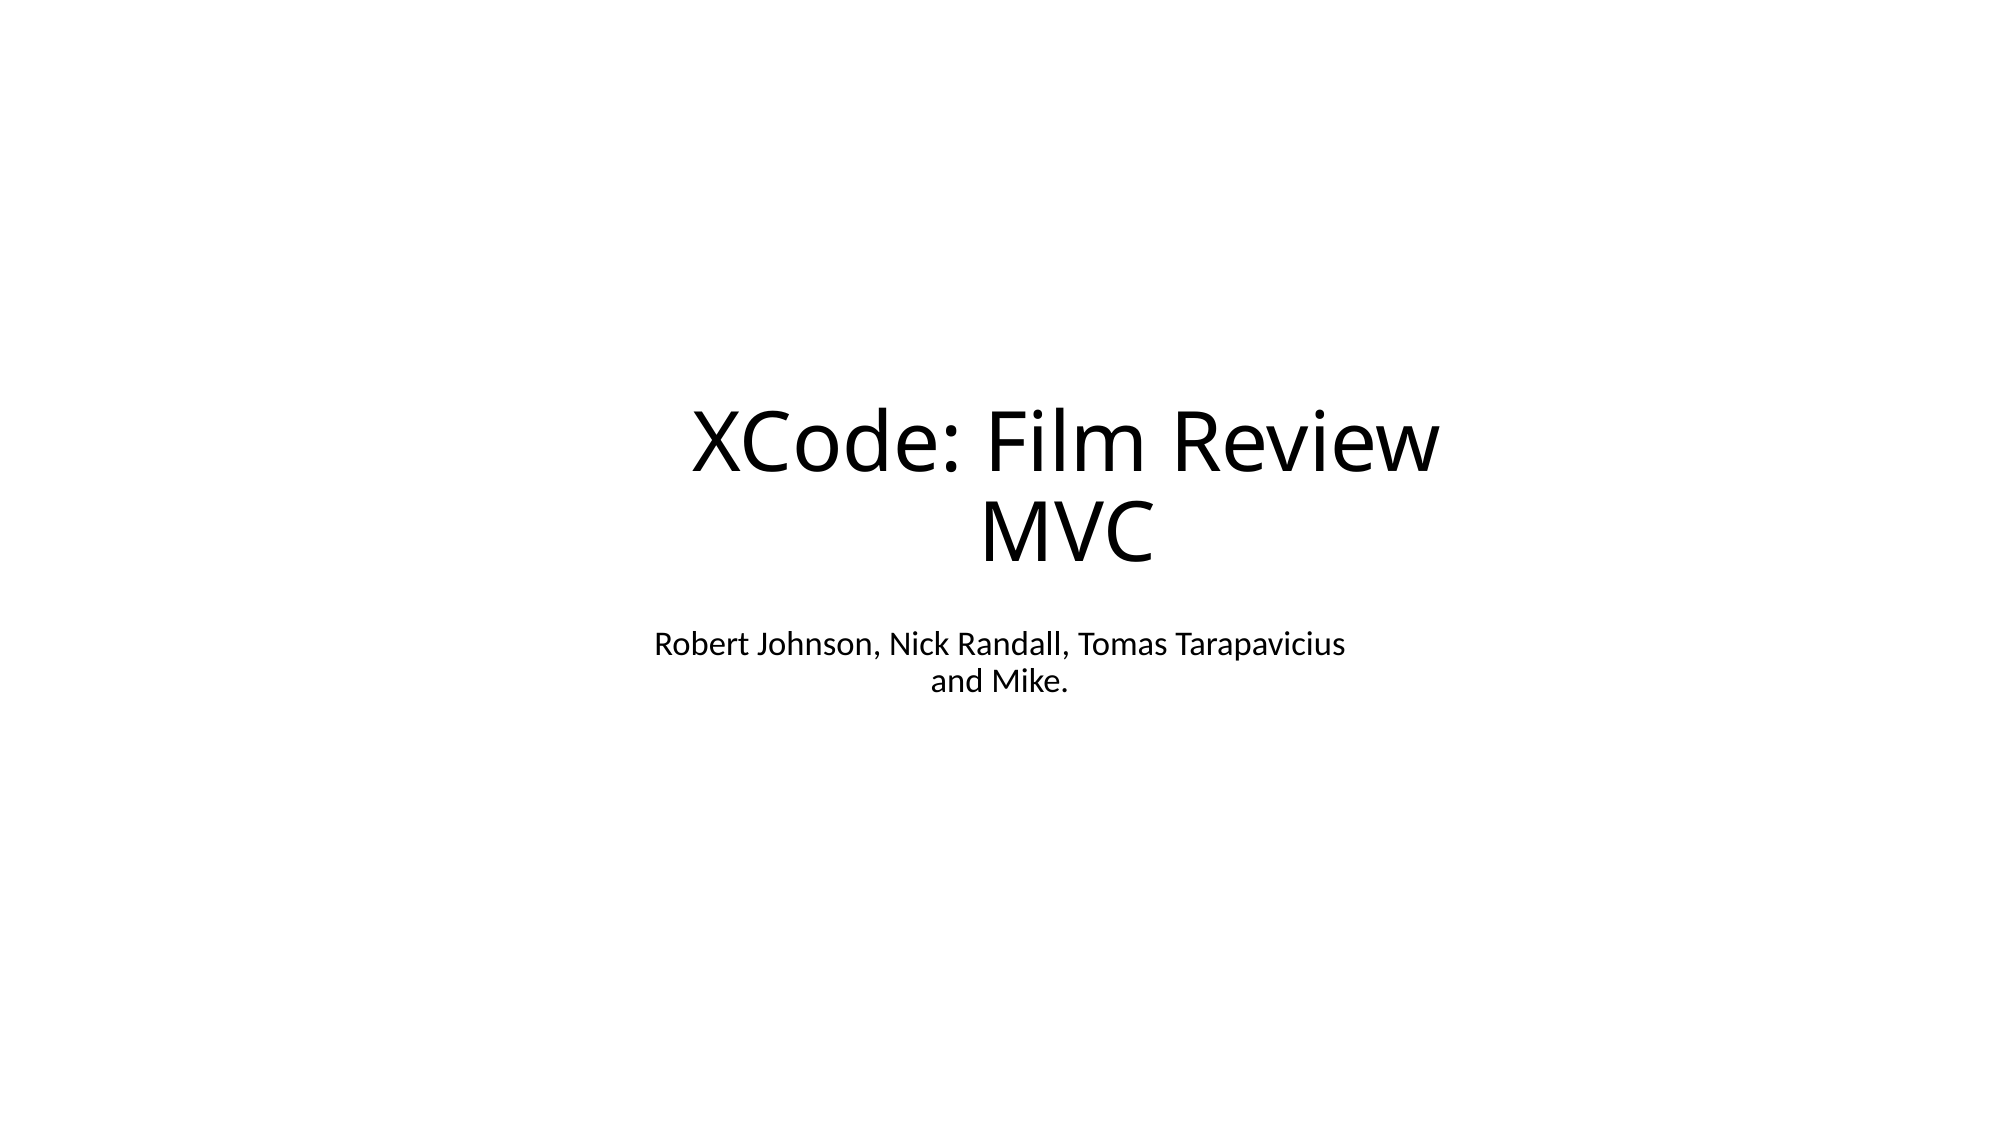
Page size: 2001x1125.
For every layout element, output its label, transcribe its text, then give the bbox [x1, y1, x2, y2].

title XCode: Film Review MVC [624, 386, 1510, 588]
subtitle Robert Johnson, Nick Randall, Tomas Tarapavicius and Mike. [624, 618, 1375, 709]
